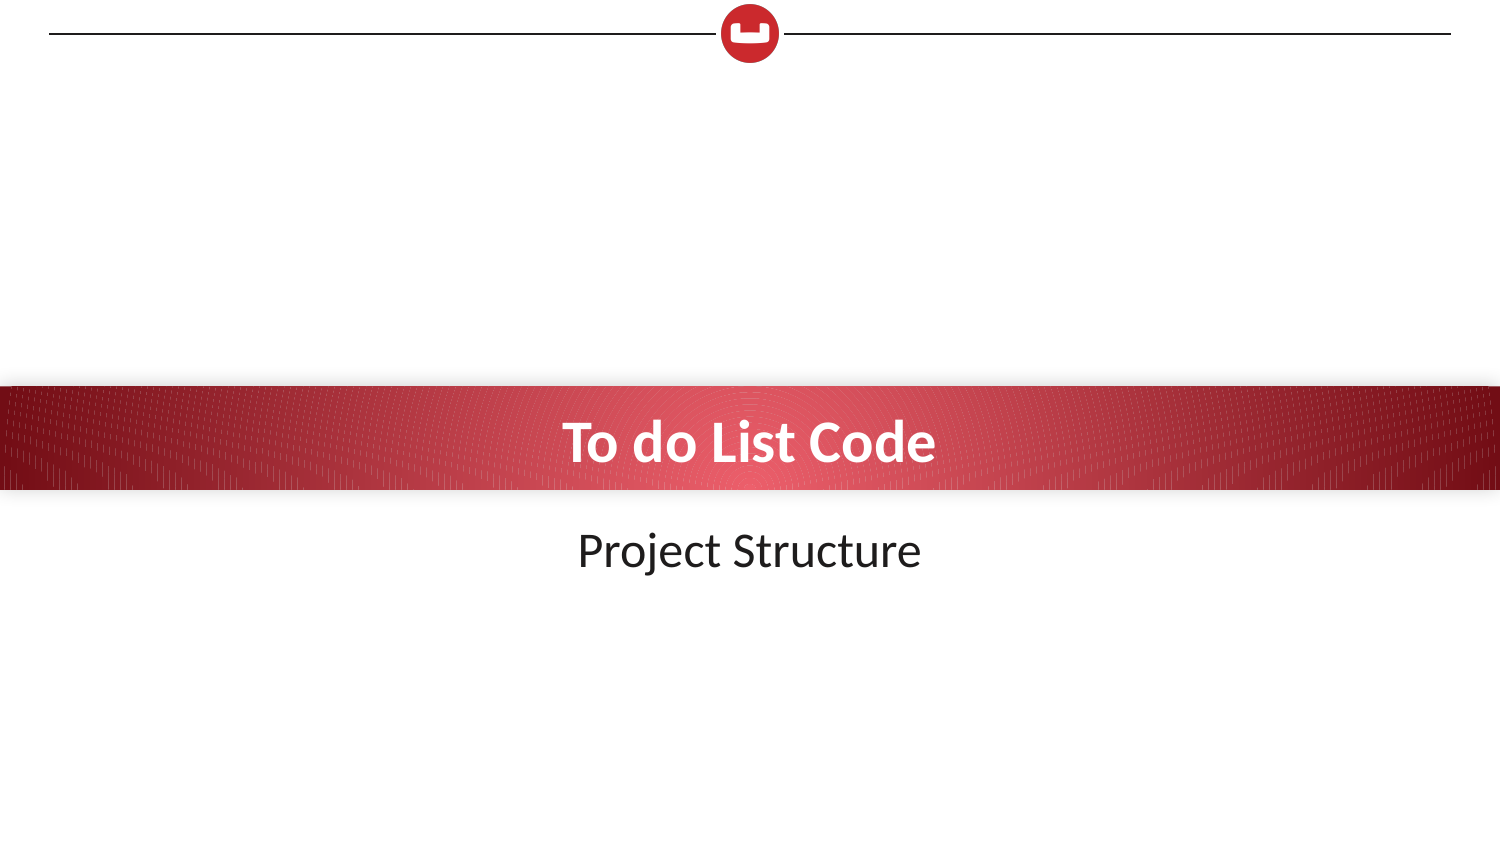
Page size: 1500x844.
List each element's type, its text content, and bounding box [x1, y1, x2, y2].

title To do List Code [0, 386, 1500, 490]
subtitle Project Structure [225, 502, 1275, 692]
picture [720, 3, 780, 64]
